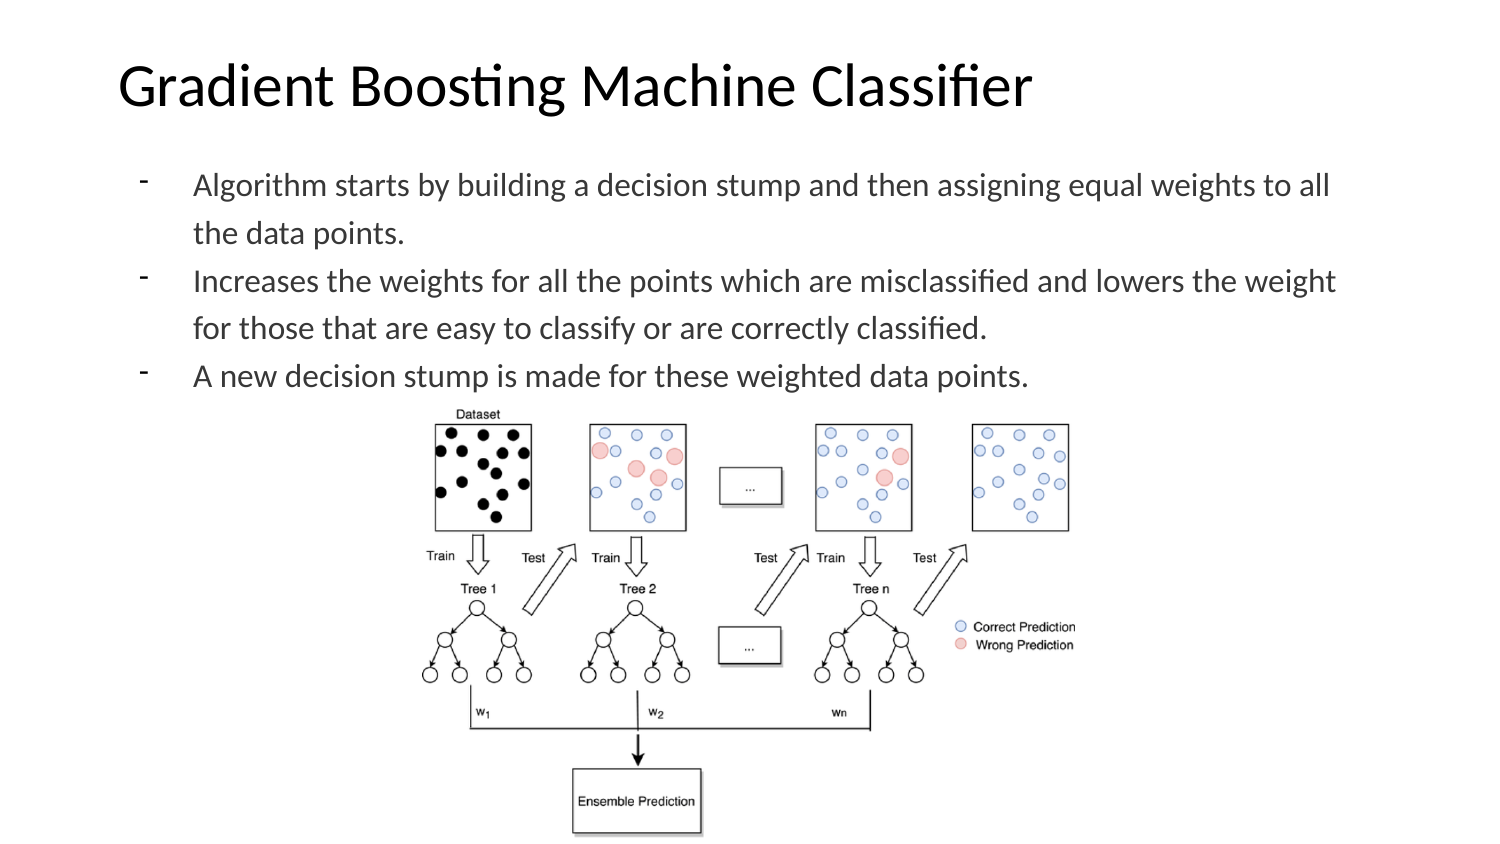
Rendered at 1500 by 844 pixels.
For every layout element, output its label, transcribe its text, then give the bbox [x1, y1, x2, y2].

list Algorithm starts by building a decision stump and then assigning equal weights to all the data points. Increases the weights for all the points which are misclassified and lowers the weight for those that are easy to classify or are correctly classified. A new decision stump is made for these weighted data points. [103, 147, 1397, 760]
picture [419, 405, 1081, 844]
title Gradient Boosting Machine Classifier [103, 44, 1397, 128]
